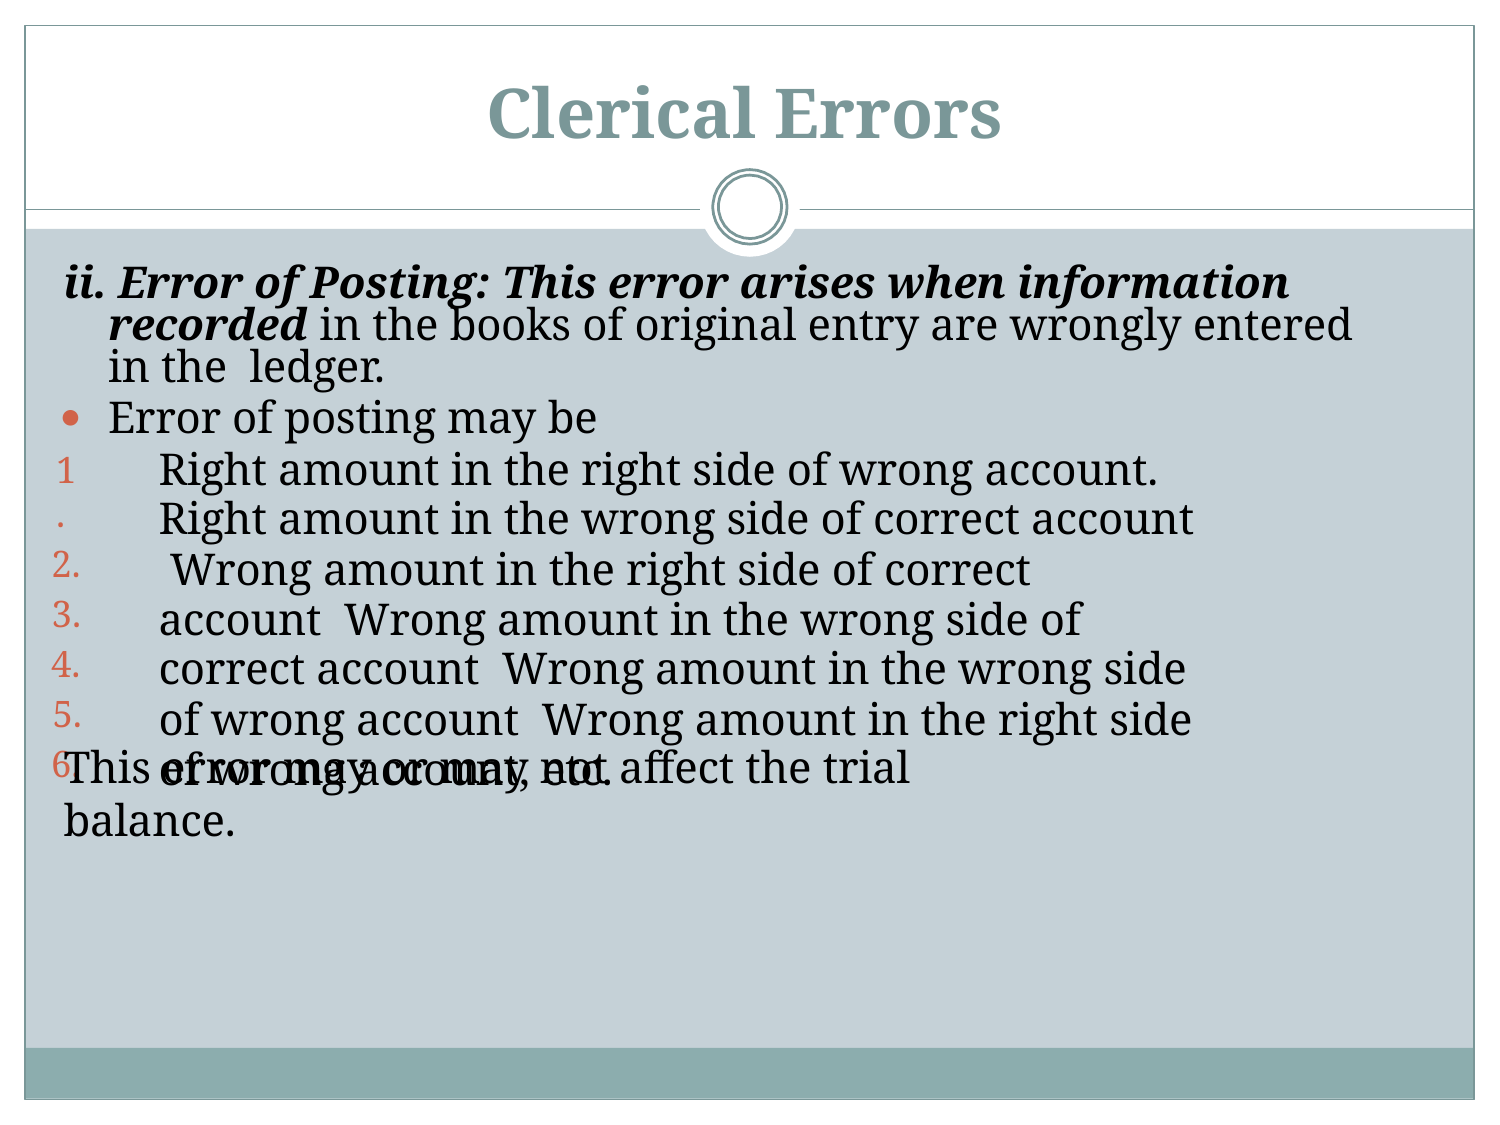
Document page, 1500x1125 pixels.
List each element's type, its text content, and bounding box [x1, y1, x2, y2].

text_box Right amount in the right side of wrong account. Right amount in the wrong side of correct account Wrong amount in the right side of correct account Wrong amount in the wrong side of correct account Wrong amount in the wrong side of wrong account Wrong amount in the right side of wrong account, etc. [156, 438, 1197, 794]
text_box ii. Error of Posting: This error arises when information recorded in the books of original entry are wrongly entered in the ledger. Error of posting may be [57, 252, 1395, 443]
text_box 1. 2. 3. 4. 5. 6. [49, 439, 85, 785]
text_box This error may or may not affect the trial balance. [61, 738, 1018, 845]
title Clerical Errors [484, 68, 1015, 252]
